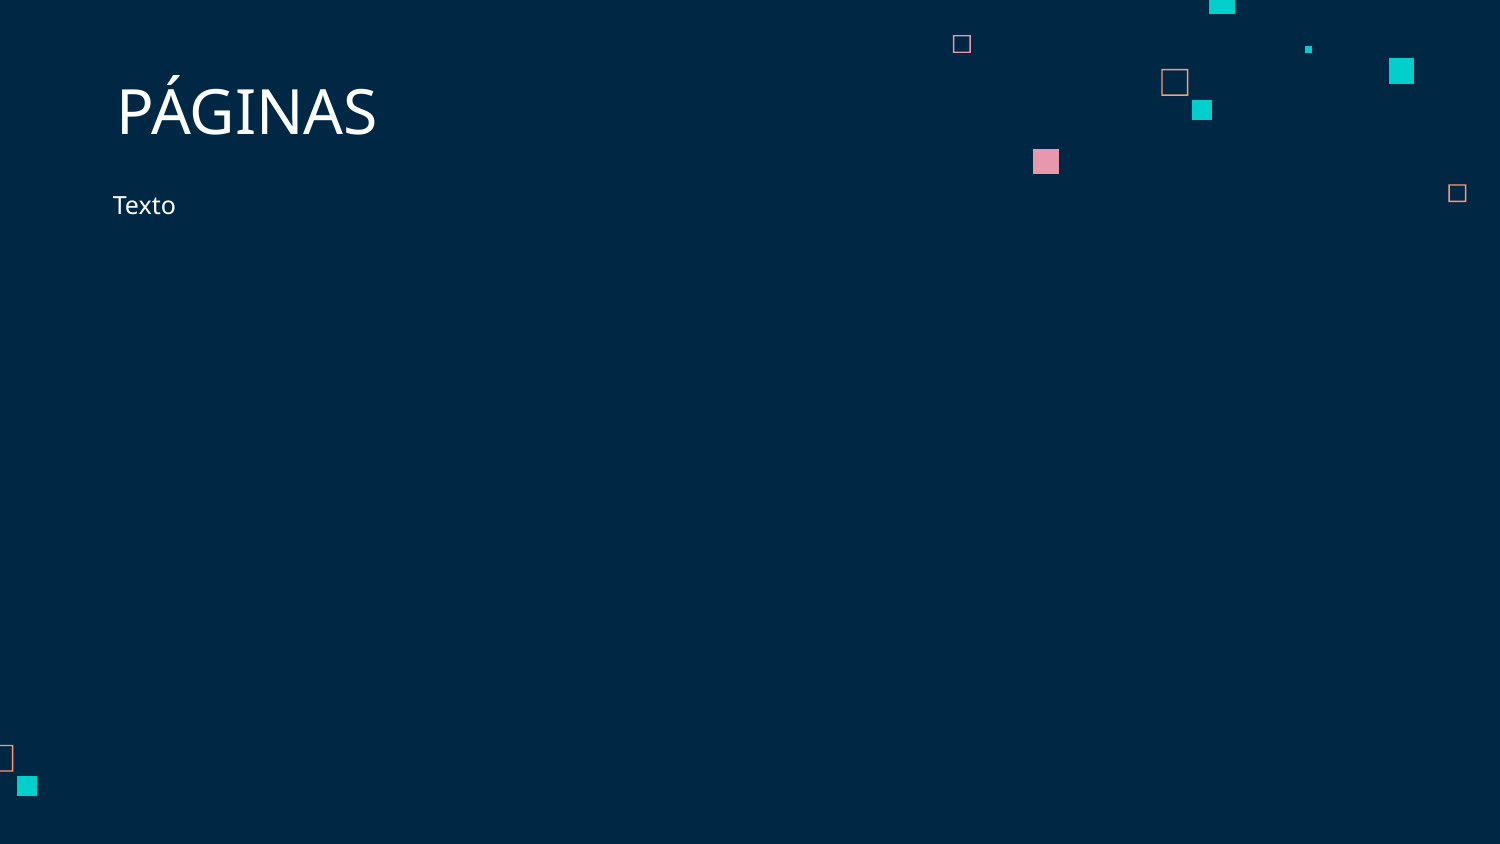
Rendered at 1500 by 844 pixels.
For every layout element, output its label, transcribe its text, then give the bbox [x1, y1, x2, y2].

list Texto [97, 174, 1389, 796]
title PÁGINAS [101, 67, 878, 163]
